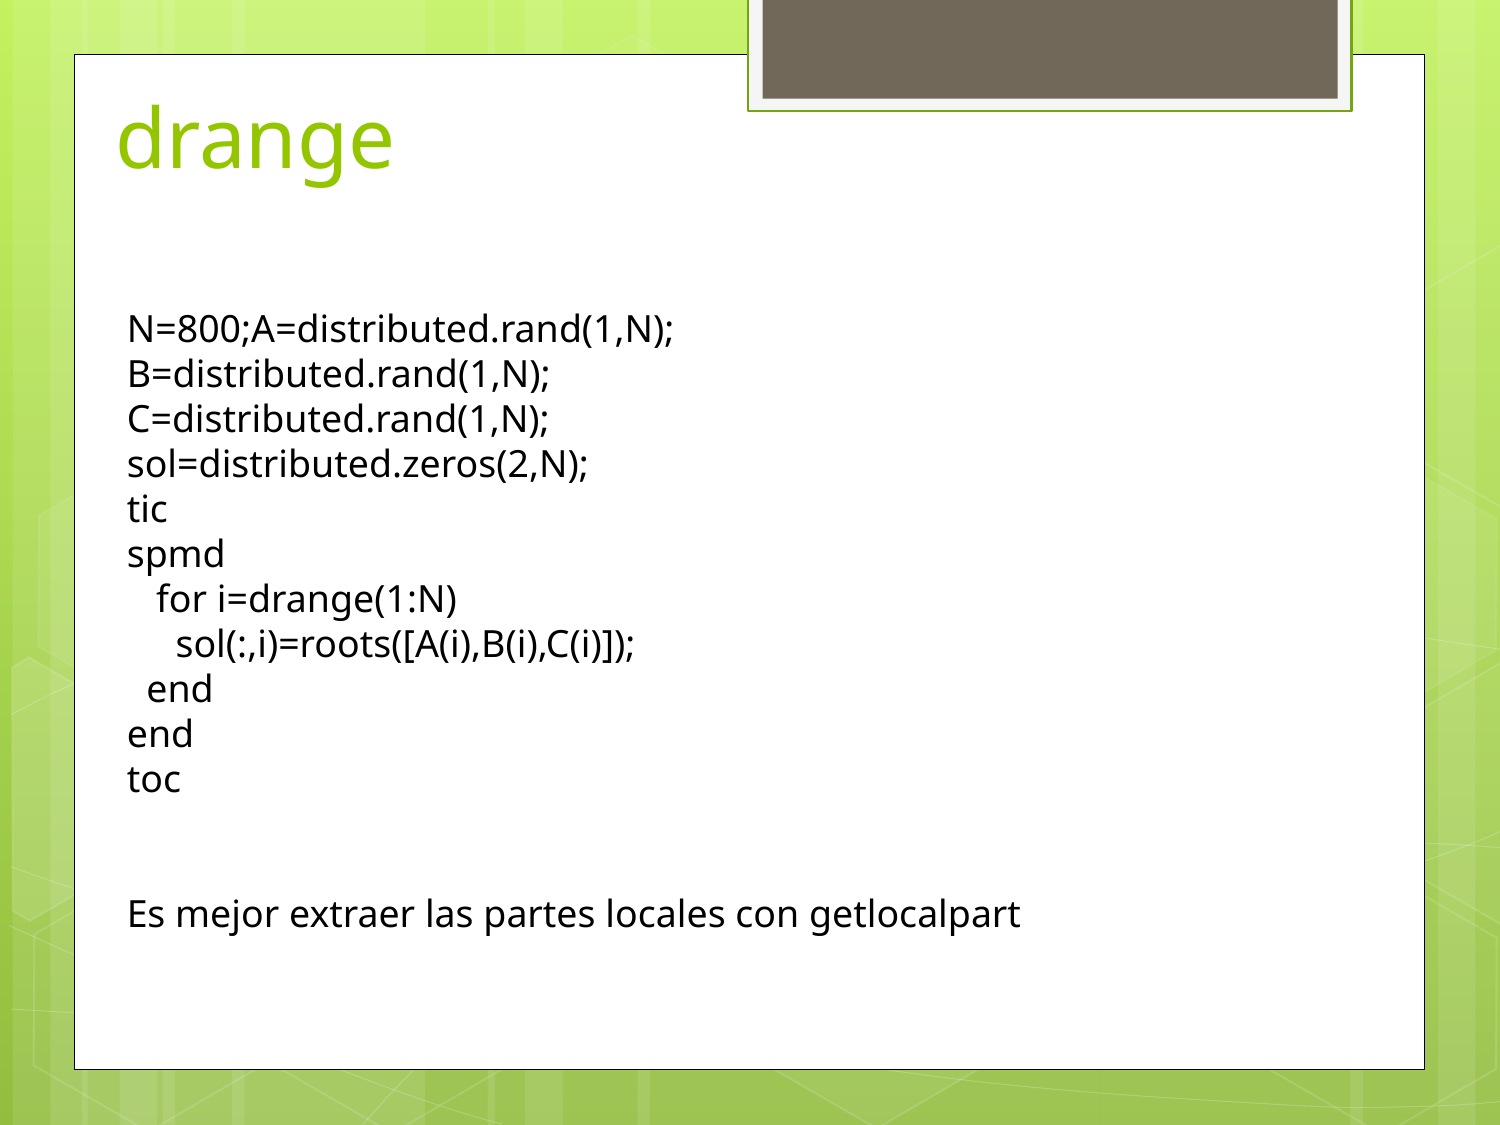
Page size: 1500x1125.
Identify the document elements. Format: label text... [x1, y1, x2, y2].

title drange [100, 4, 1253, 193]
text_box N=800;A=distributed.rand(1,N); B=distributed.rand(1,N); C=distributed.rand(1,N); sol=distributed.zeros(2,N); tic spmd for i=drange(1:N) sol(:,i)=roots([A(i),B(i),C(i)]); end end toc Es mejor extraer las partes locales con getlocalpart [112, 208, 1412, 1125]
